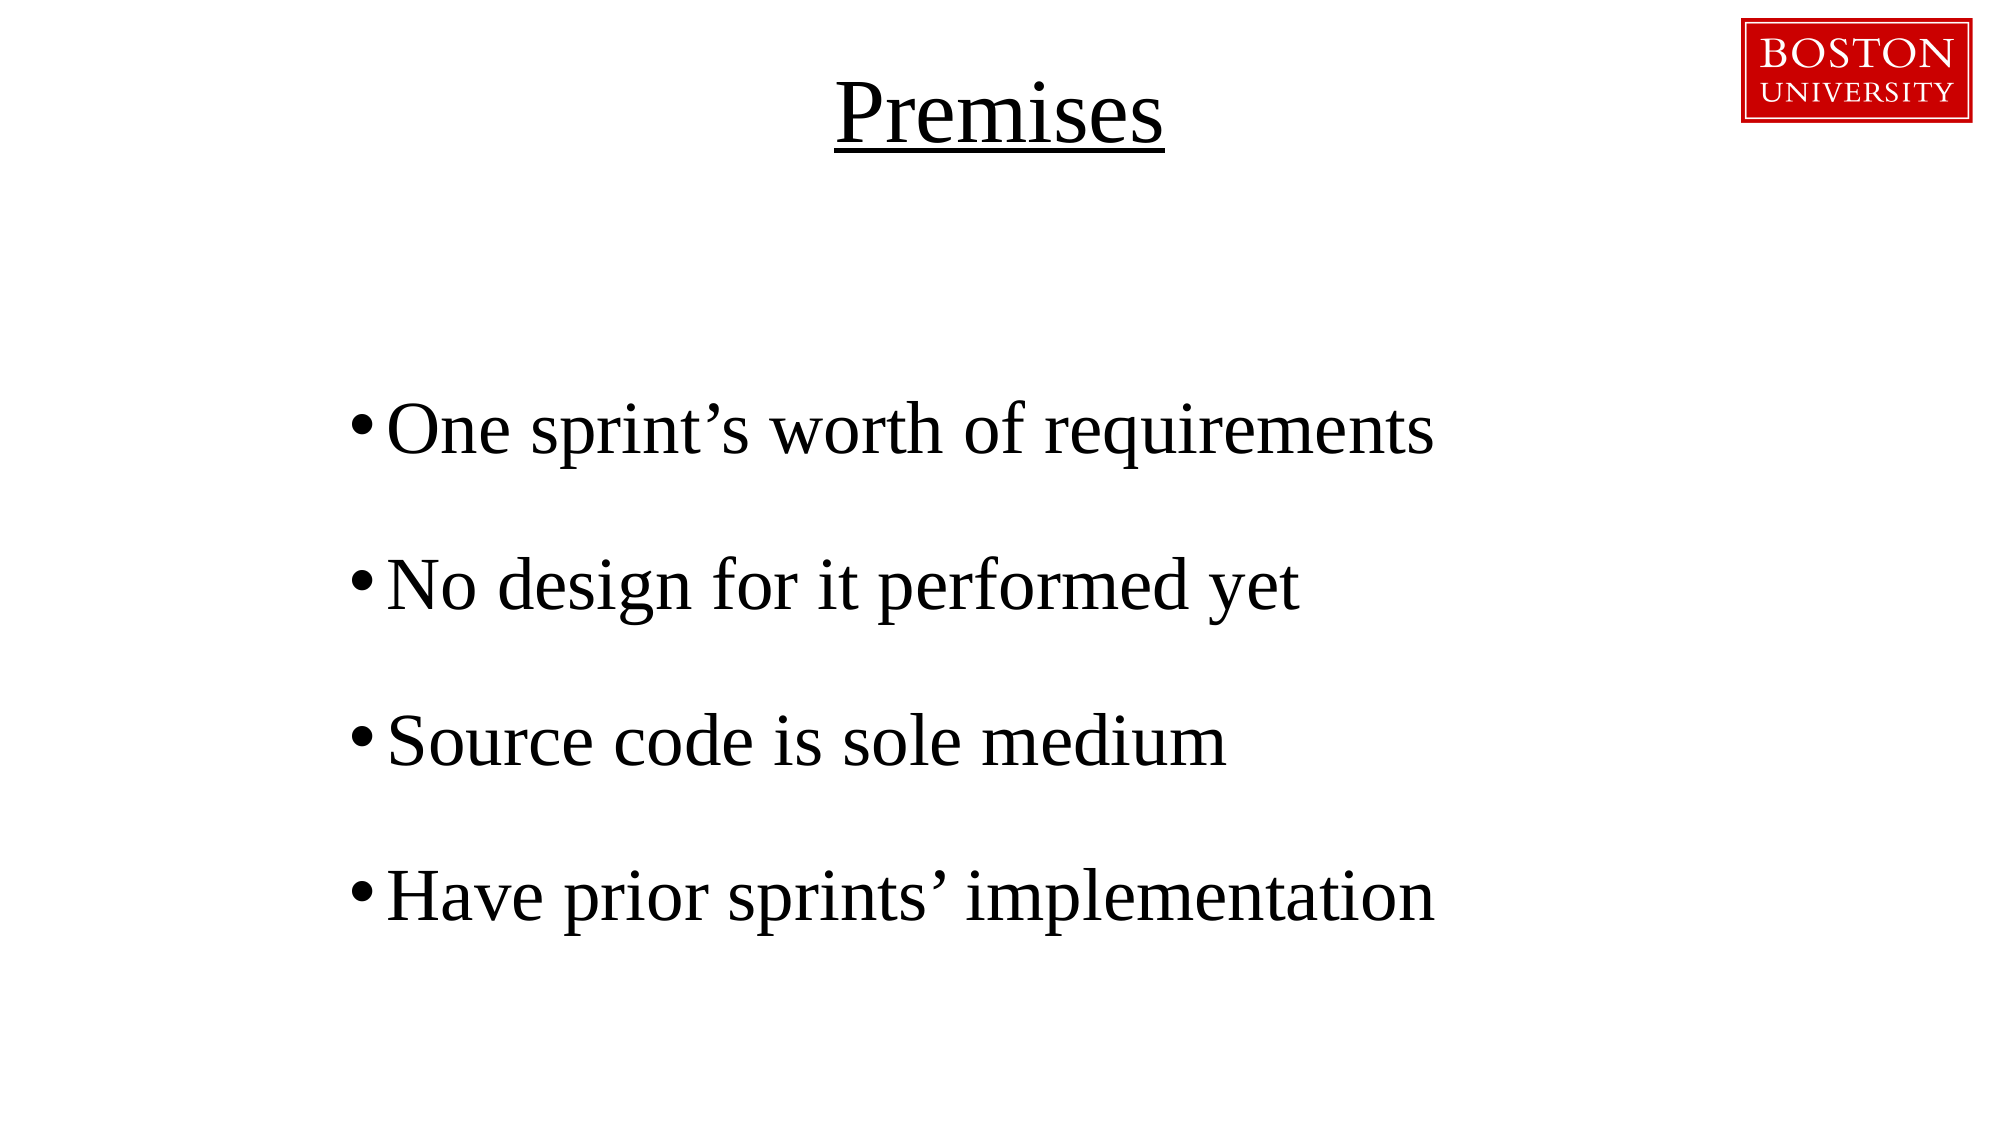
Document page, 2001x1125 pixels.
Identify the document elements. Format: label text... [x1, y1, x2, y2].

picture [1741, 18, 1973, 123]
list One sprint’s worth of requirements No design for it performed yet Source code is sole medium Have prior sprints’ implementation [334, 325, 1666, 988]
title Premises [137, 42, 1863, 184]
